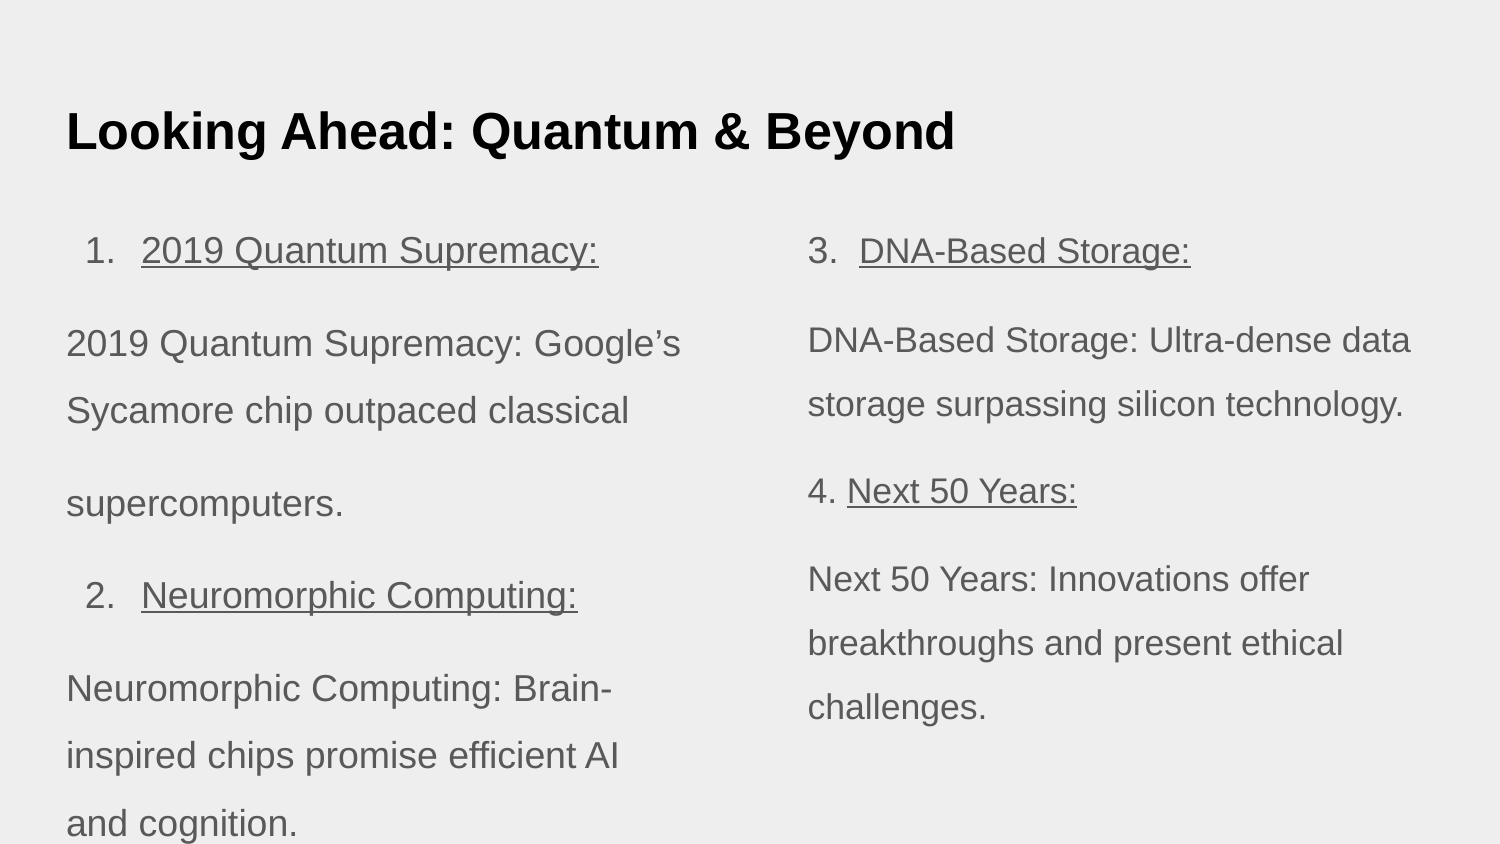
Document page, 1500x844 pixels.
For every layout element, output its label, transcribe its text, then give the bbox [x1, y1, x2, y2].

list 2019 Quantum Supremacy: 2019 Quantum Supremacy: Google’s Sycamore chip outpaced classical supercomputers. Neuromorphic Computing: Neuromorphic Computing: Brain-inspired chips promise efficient AI and cognition. [51, 189, 708, 750]
title Looking Ahead: Quantum & Beyond [51, 72, 1449, 167]
list 3. DNA-Based Storage: DNA-Based Storage: Ultra-dense data storage surpassing silicon technology. 4. Next 50 Years: Next 50 Years: Innovations offer breakthroughs and present ethical challenges. [792, 189, 1449, 750]
